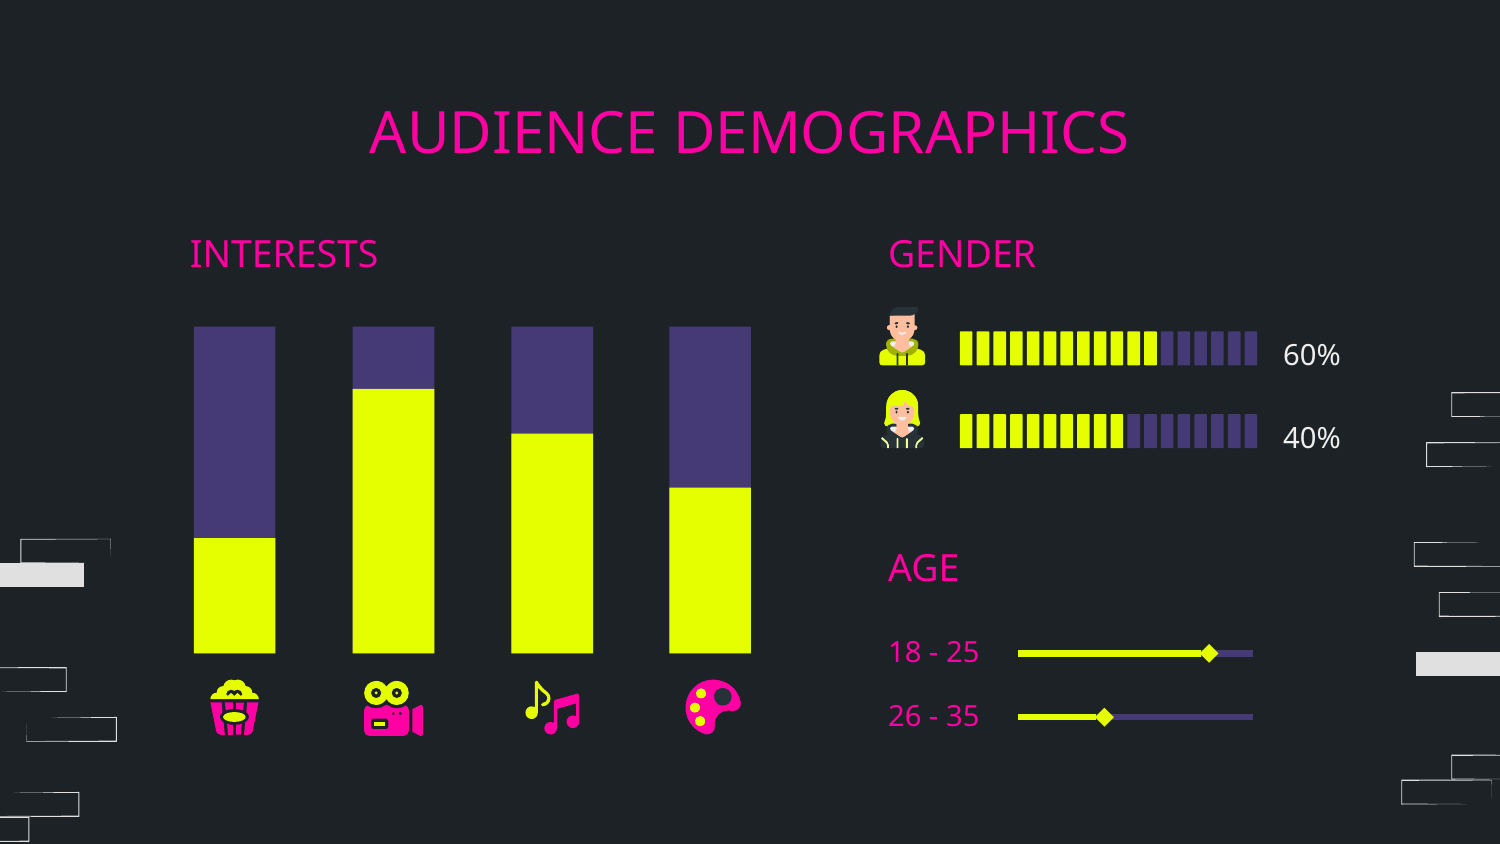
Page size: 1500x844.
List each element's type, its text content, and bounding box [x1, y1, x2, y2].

title INTERESTS [174, 214, 478, 285]
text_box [210, 679, 260, 736]
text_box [511, 326, 594, 654]
title GENDER [873, 214, 1177, 285]
title 26 - 35 [873, 682, 1177, 753]
title 18 - 25 [873, 618, 1177, 682]
title AGE [873, 529, 1177, 599]
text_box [193, 326, 276, 654]
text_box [879, 306, 926, 366]
text_box 60% [1268, 321, 1383, 366]
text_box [352, 326, 435, 654]
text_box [880, 389, 925, 449]
text_box 40% [1268, 404, 1383, 449]
title AUDIENCE DEMOGRAPHICS [116, 80, 1383, 175]
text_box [959, 413, 1258, 449]
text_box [959, 331, 1258, 366]
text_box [678, 679, 742, 735]
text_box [669, 326, 752, 654]
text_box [363, 680, 424, 737]
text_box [525, 680, 580, 735]
